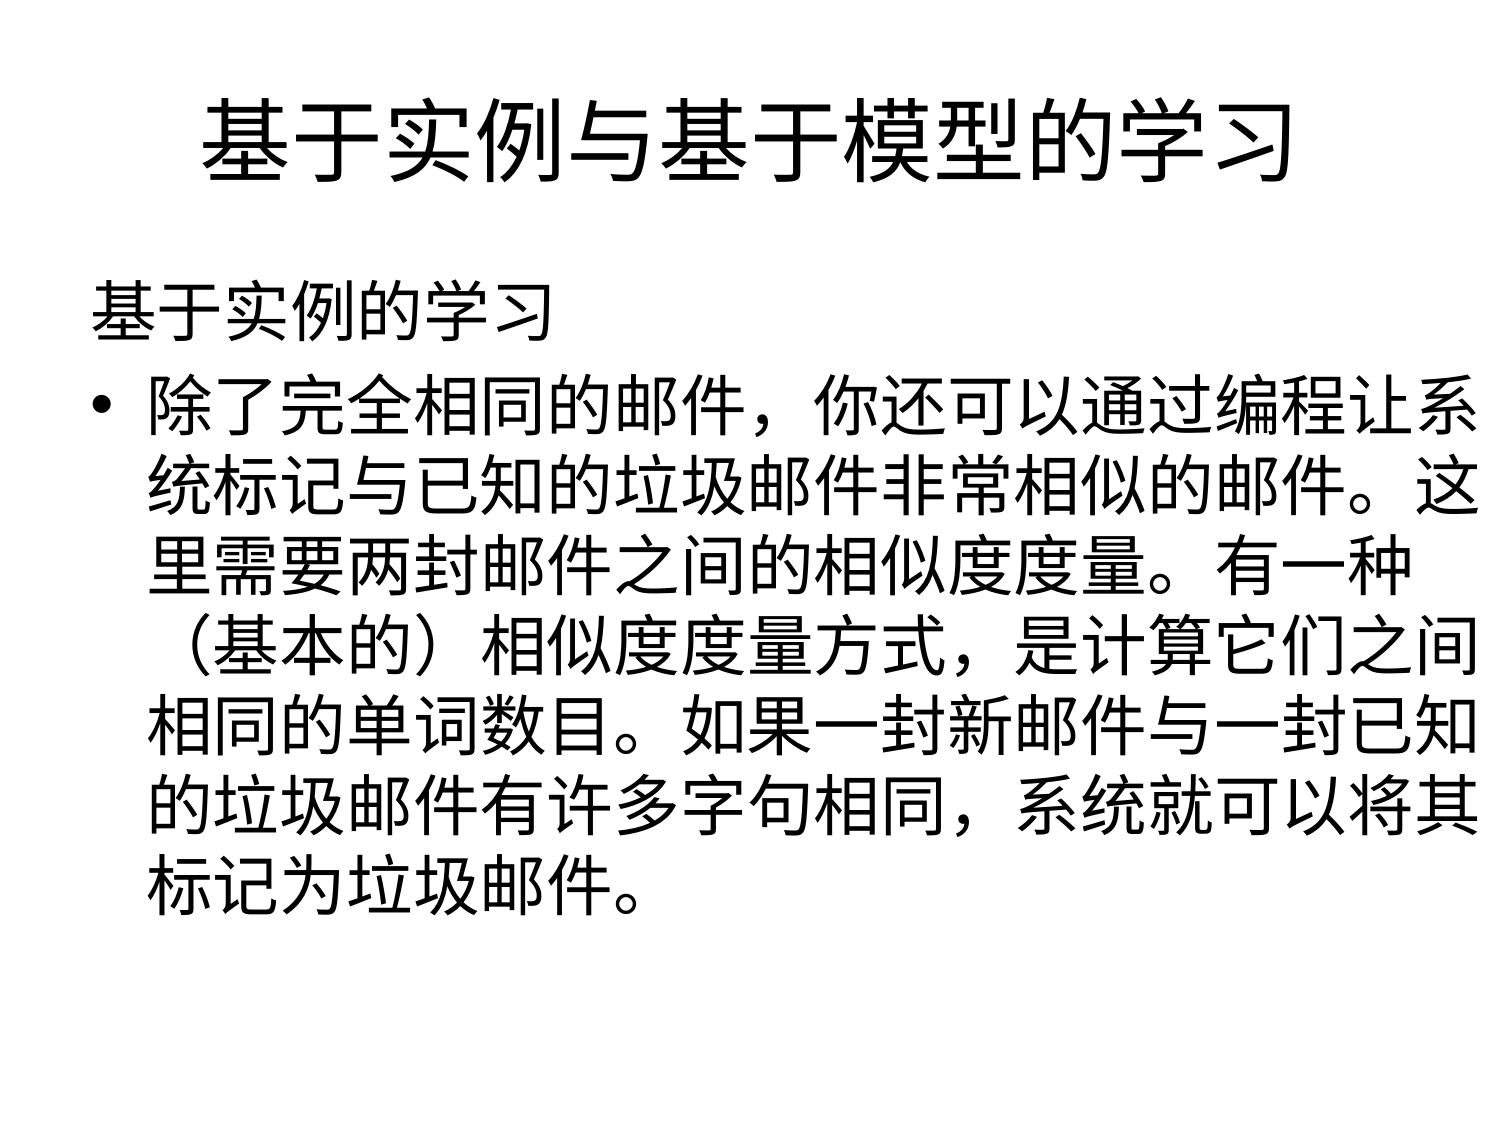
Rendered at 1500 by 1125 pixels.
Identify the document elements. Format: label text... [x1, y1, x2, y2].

title 基于实例与基于模型的学习 [75, 45, 1425, 233]
list 基于实例的学习 除了完全相同的邮件，你还可以通过编程让系统标记与已知的垃圾邮件非常相似的邮件。这里需要两封邮件之间的相似度度量。有一种（基本的）相似度度量方式，是计算它们之间相同的单词数目。如果一封新邮件与一封已知的垃圾邮件有许多字句相同，系统就可以将其标记为垃圾邮件。 [75, 262, 1500, 1125]
